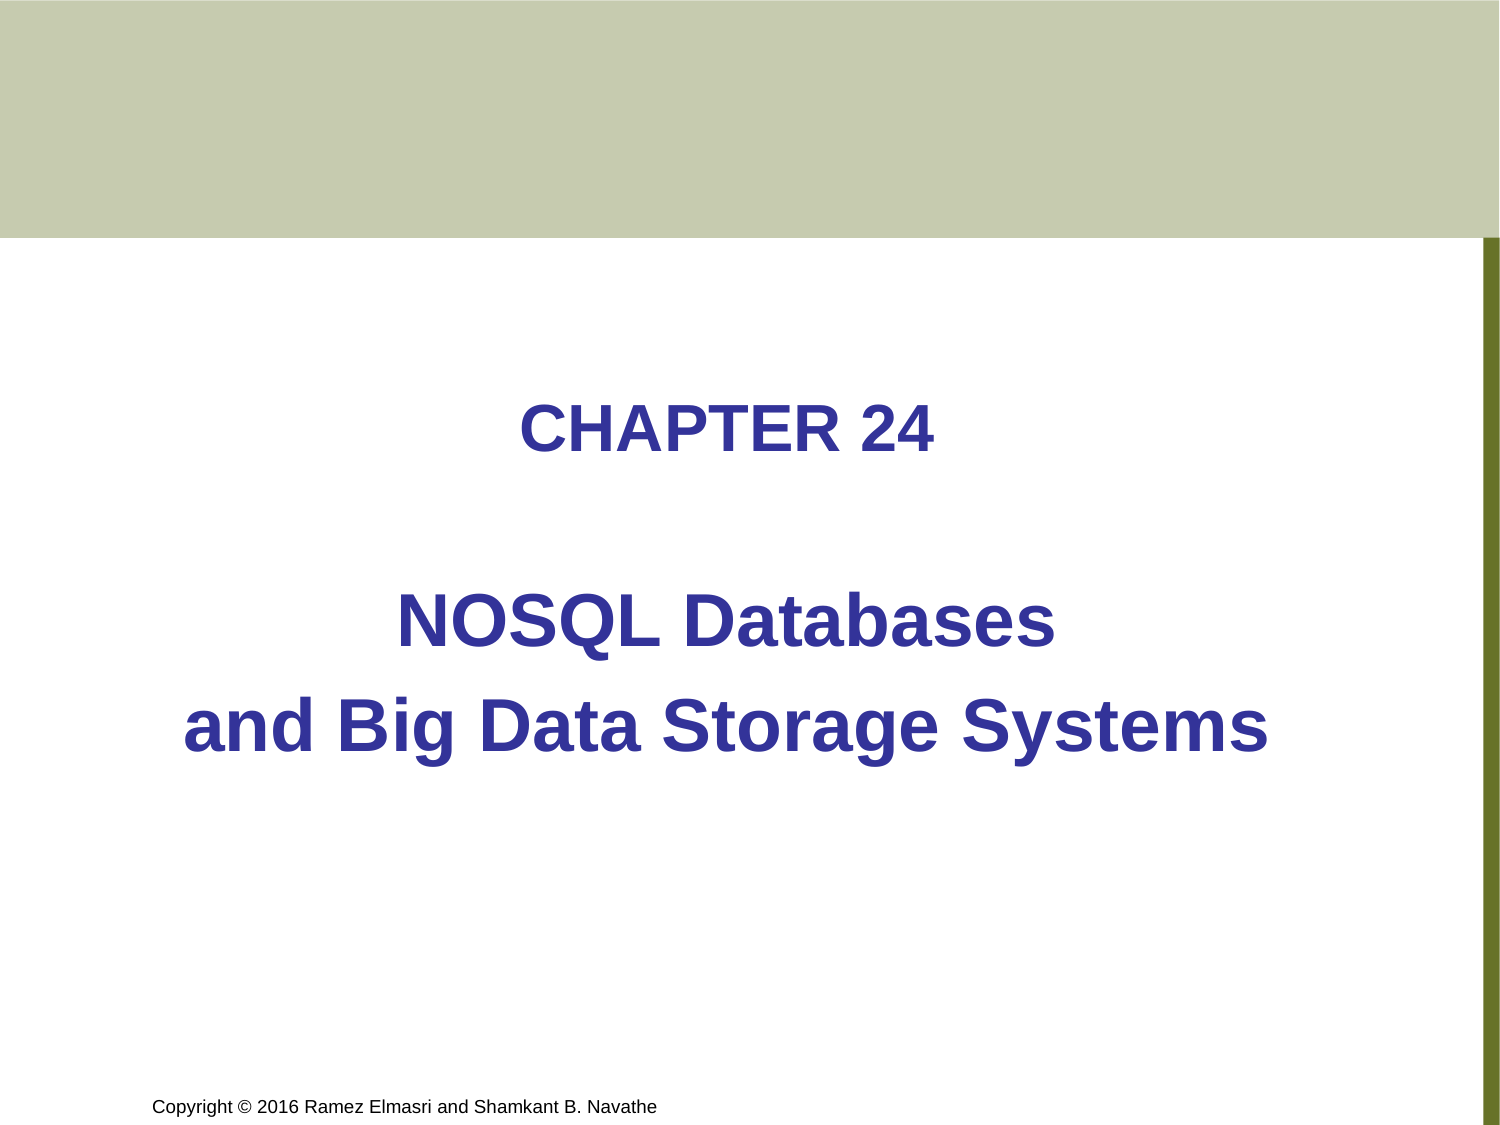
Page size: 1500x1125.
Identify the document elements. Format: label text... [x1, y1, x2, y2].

text_box CHAPTER 24 NOSQL Databases and Big Data Storage Systems [39, 262, 1400, 1013]
